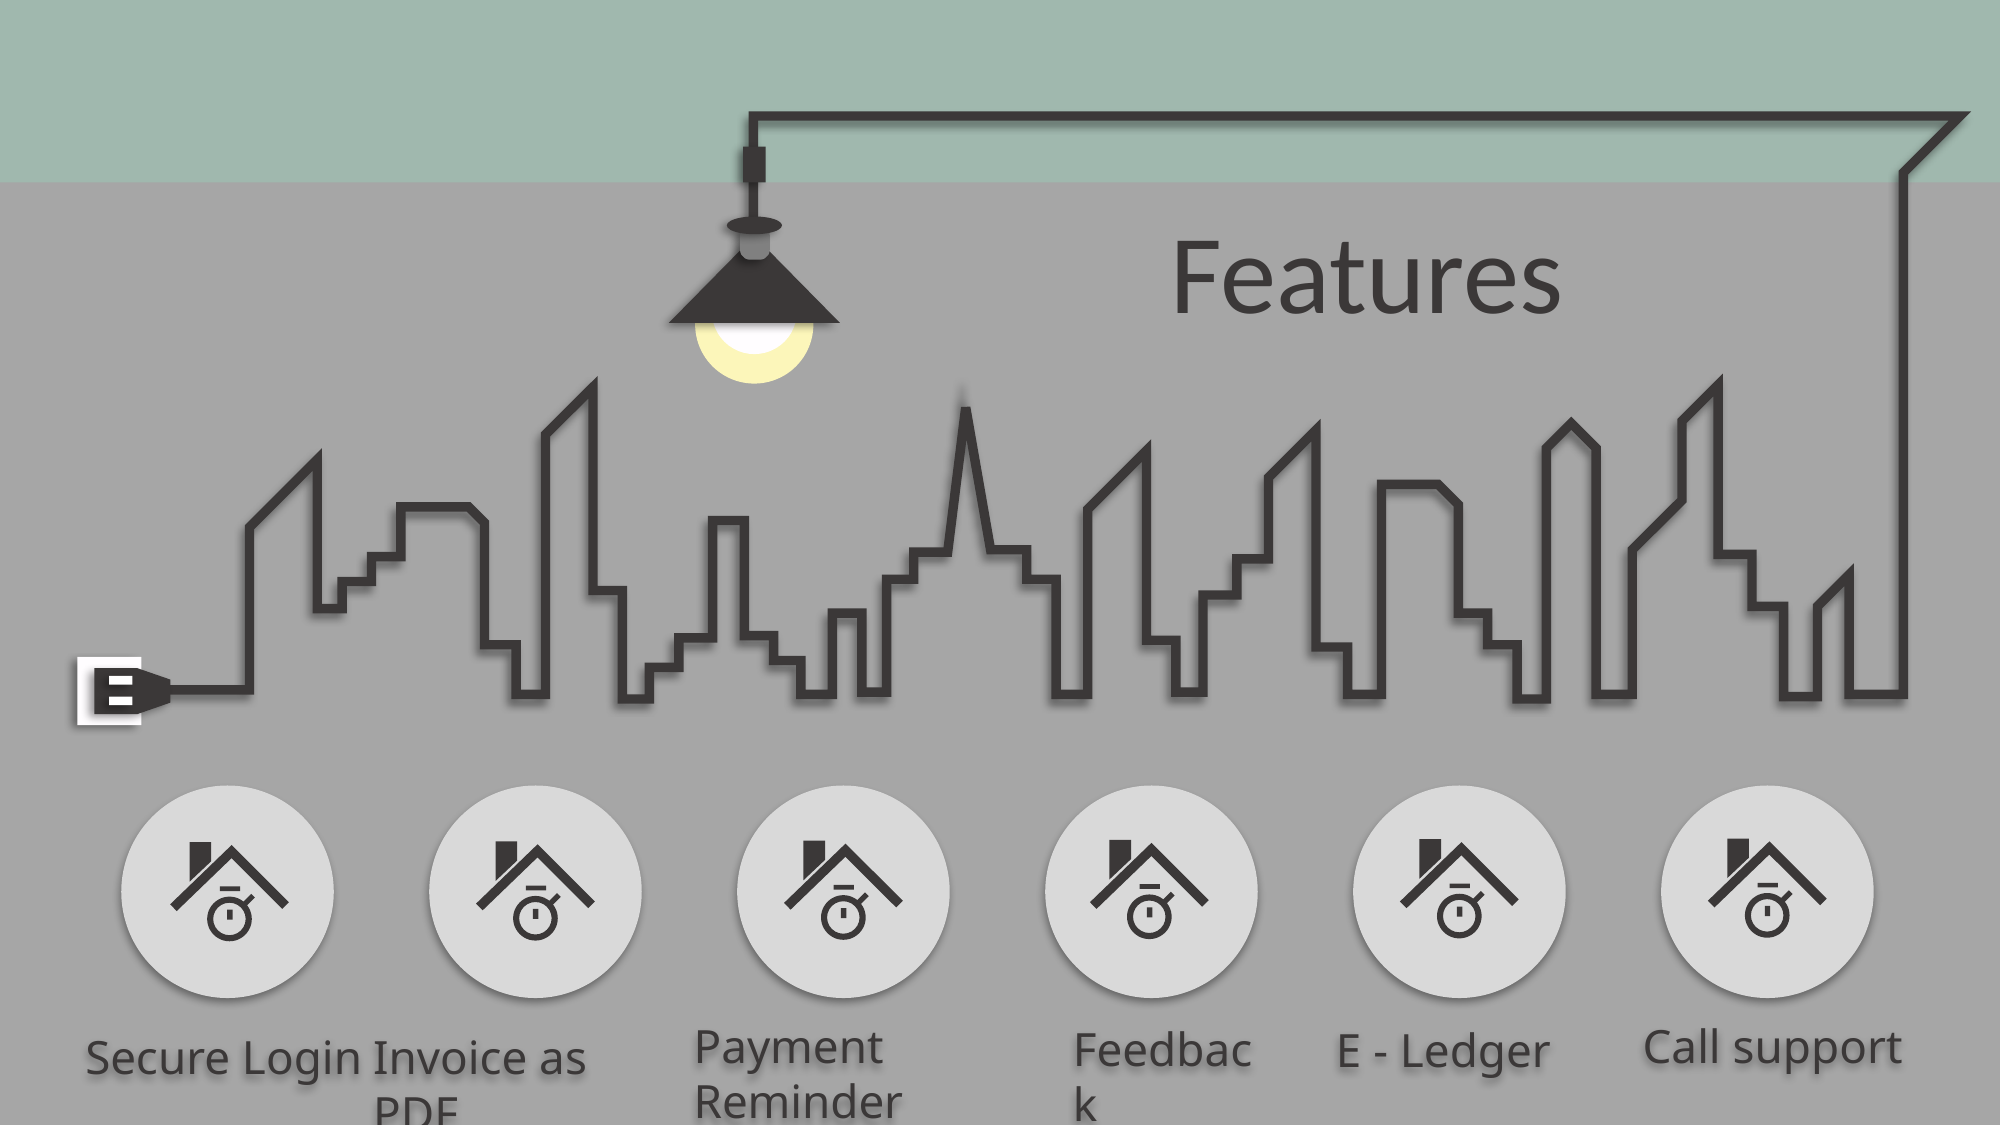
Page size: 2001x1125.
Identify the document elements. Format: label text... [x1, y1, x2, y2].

text_box [151, 115, 1963, 701]
text_box [725, 215, 784, 236]
text_box Features [1155, 193, 1579, 344]
text_box [742, 146, 767, 184]
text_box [695, 265, 814, 384]
text_box [0, 0, 2000, 184]
text_box [76, 656, 142, 726]
text_box [738, 241, 771, 261]
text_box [70, 785, 1947, 1093]
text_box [94, 667, 171, 715]
